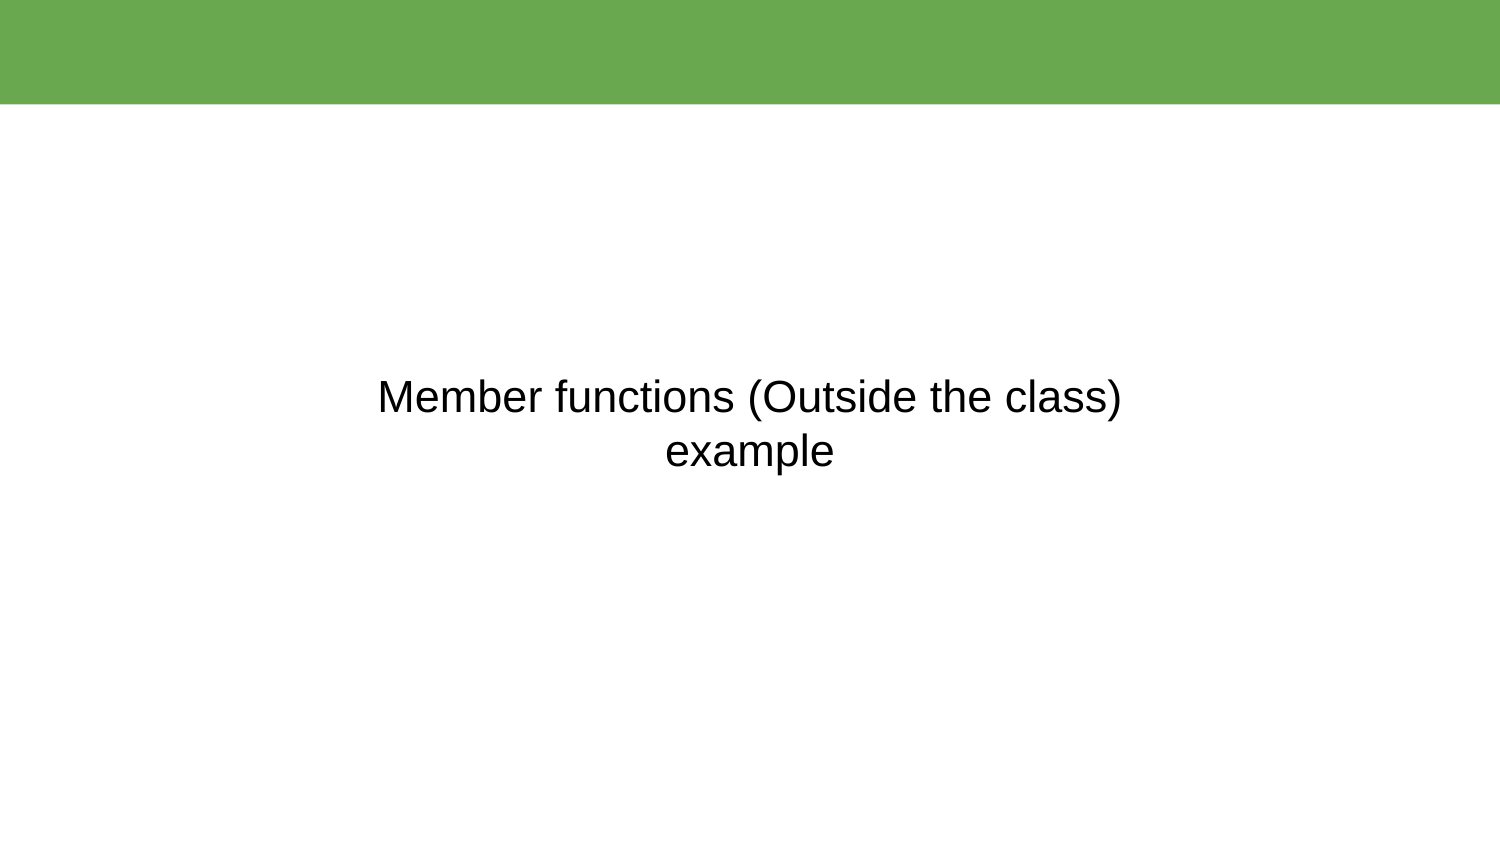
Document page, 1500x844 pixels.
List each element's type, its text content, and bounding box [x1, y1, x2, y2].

title Member functions (Outside the class) example [51, 352, 1449, 491]
